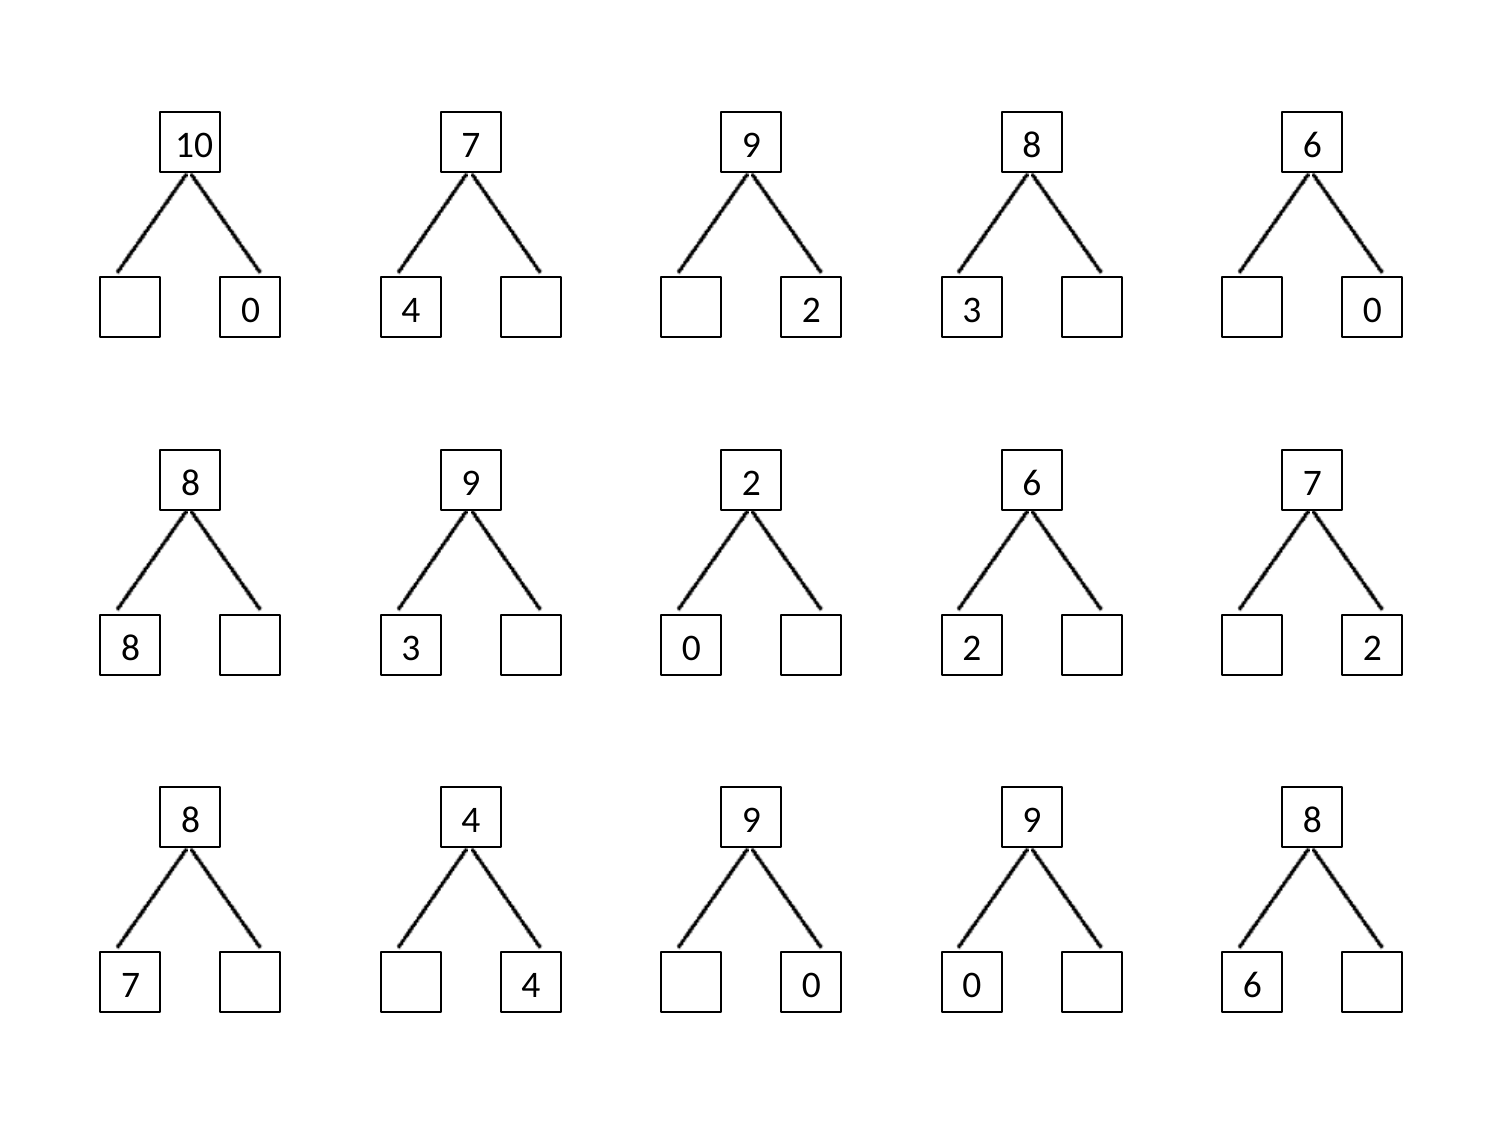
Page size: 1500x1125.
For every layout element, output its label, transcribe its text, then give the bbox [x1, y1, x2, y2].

text_box 7 [440, 112, 501, 170]
picture [676, 172, 749, 275]
text_box 2 [721, 449, 782, 509]
picture [676, 509, 749, 613]
text_box 6 [1001, 449, 1062, 508]
picture [1312, 847, 1385, 950]
text_box 7 [100, 952, 161, 1013]
text_box [781, 614, 842, 675]
text_box 9 [440, 449, 501, 508]
text_box 10 [160, 112, 221, 171]
picture [1031, 847, 1105, 950]
picture [956, 847, 1030, 950]
text_box 2 [781, 277, 842, 338]
picture [470, 509, 544, 613]
text_box [1061, 952, 1122, 1013]
picture [470, 847, 544, 950]
text_box [661, 952, 722, 1013]
text_box [1061, 277, 1122, 338]
text_box 0 [781, 952, 842, 1013]
picture [1237, 847, 1310, 950]
text_box 9 [1001, 787, 1062, 845]
text_box 4 [380, 277, 441, 338]
picture [751, 172, 824, 275]
picture [190, 847, 263, 950]
text_box [1222, 614, 1283, 675]
text_box 3 [380, 614, 441, 675]
text_box [1222, 277, 1283, 338]
text_box 4 [440, 787, 501, 845]
text_box 6 [1222, 952, 1283, 1013]
text_box 8 [100, 614, 161, 675]
text_box 8 [160, 787, 221, 846]
text_box 2 [1342, 614, 1403, 675]
text_box 6 [1282, 112, 1343, 171]
text_box 8 [1001, 112, 1062, 170]
picture [1237, 509, 1310, 613]
text_box 9 [721, 112, 782, 171]
picture [115, 509, 188, 613]
picture [751, 847, 824, 950]
picture [751, 509, 824, 613]
text_box 2 [941, 614, 1002, 675]
picture [676, 847, 749, 950]
picture [190, 172, 263, 275]
picture [395, 509, 469, 613]
text_box [380, 952, 441, 1013]
text_box 8 [1282, 787, 1343, 846]
picture [1312, 509, 1385, 613]
text_box 4 [500, 952, 561, 1013]
picture [395, 172, 469, 275]
picture [1031, 509, 1105, 613]
text_box 0 [941, 952, 1002, 1013]
text_box 0 [1342, 277, 1403, 338]
text_box [661, 277, 722, 338]
picture [395, 847, 469, 950]
text_box [1342, 952, 1403, 1013]
picture [956, 172, 1030, 275]
text_box 3 [941, 277, 1002, 338]
picture [470, 172, 544, 275]
text_box 0 [661, 614, 722, 675]
picture [190, 509, 263, 613]
text_box [220, 614, 281, 675]
picture [115, 172, 188, 275]
text_box 7 [1282, 449, 1343, 509]
text_box [220, 952, 281, 1013]
picture [1312, 172, 1385, 275]
picture [1237, 172, 1310, 275]
picture [115, 847, 188, 950]
text_box 0 [220, 277, 281, 338]
text_box [500, 614, 561, 675]
text_box [1061, 614, 1122, 675]
text_box [500, 277, 561, 338]
picture [956, 509, 1030, 613]
text_box 9 [721, 787, 782, 846]
picture [1031, 172, 1105, 275]
text_box [100, 277, 161, 338]
text_box 8 [160, 449, 221, 509]
